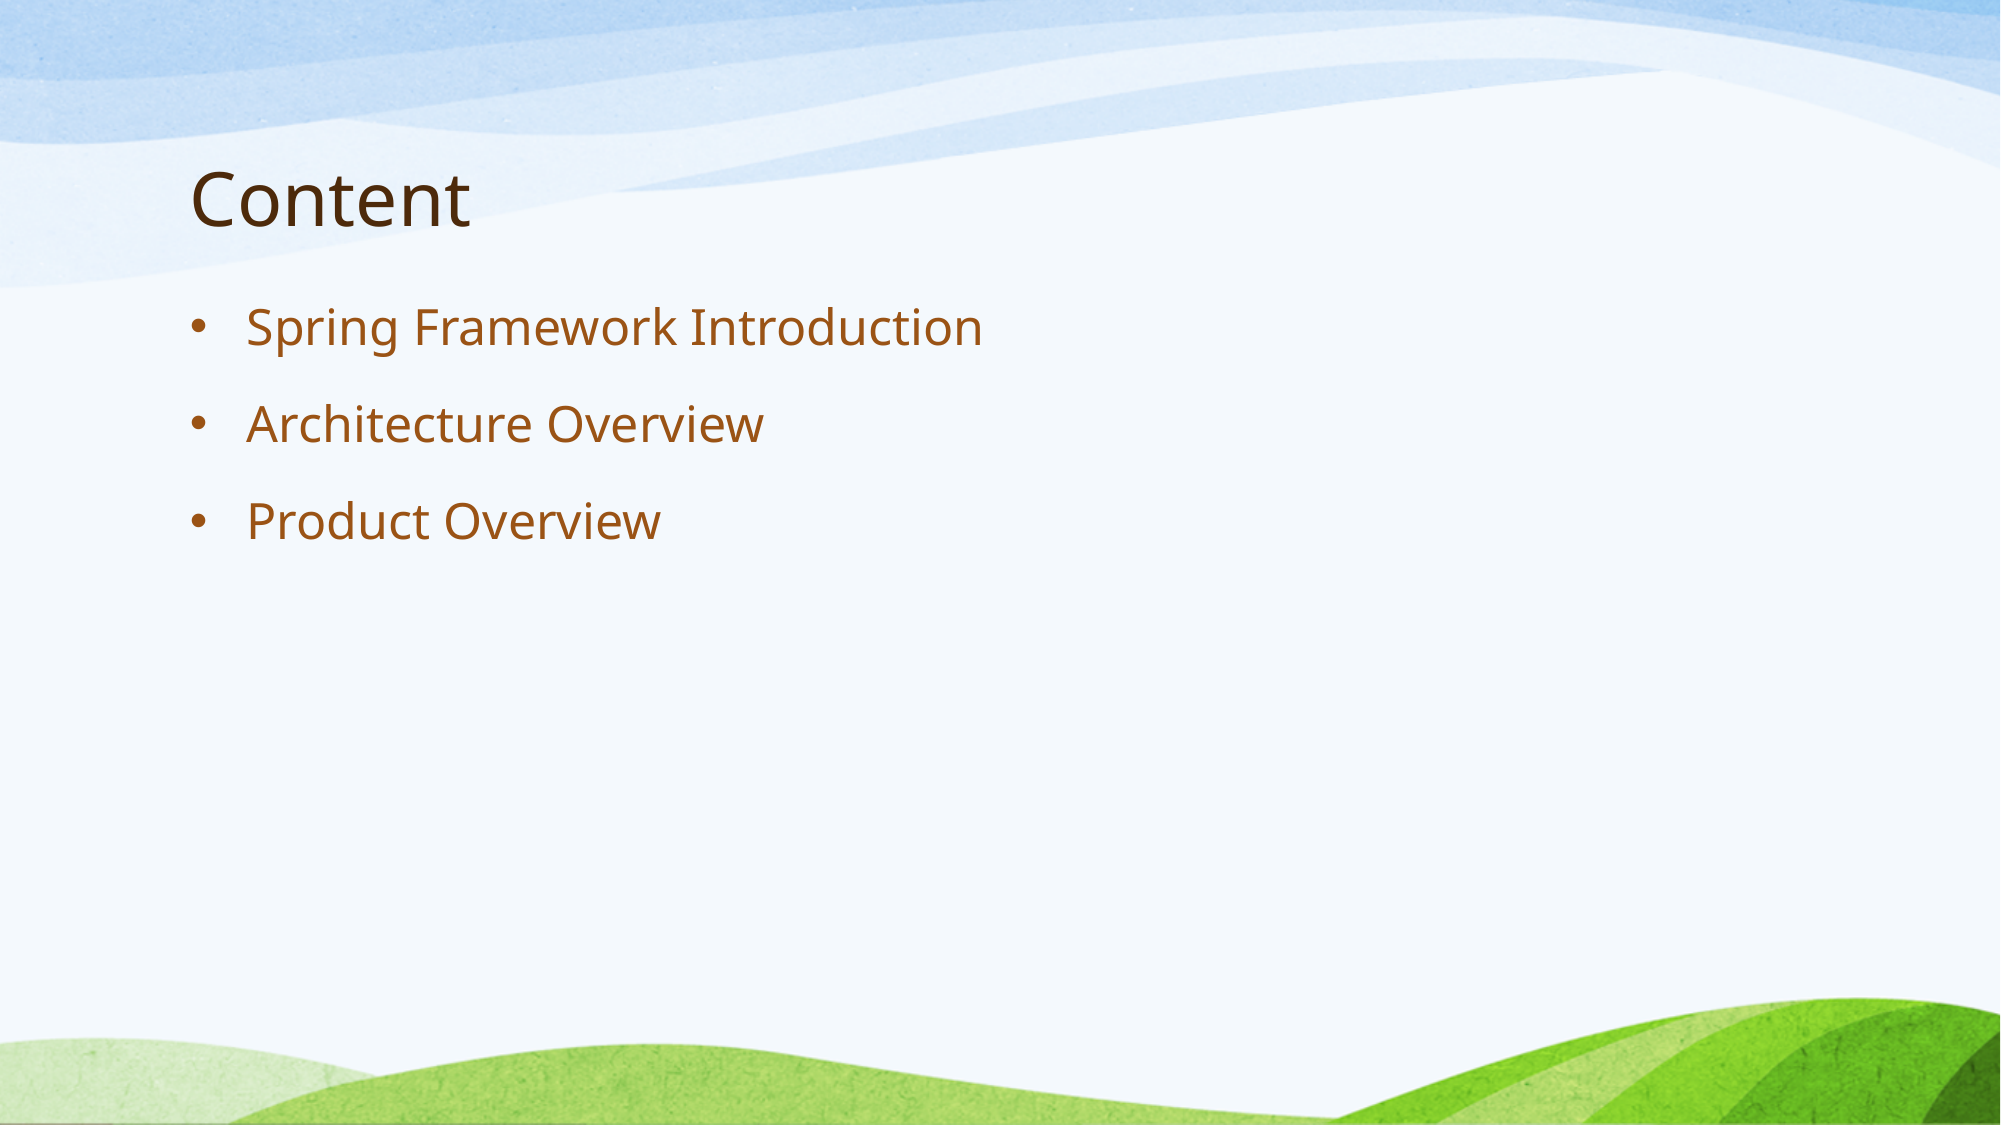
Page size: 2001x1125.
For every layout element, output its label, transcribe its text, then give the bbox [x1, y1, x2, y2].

list Spring Framework Introduction Architecture Overview Product Overview [174, 287, 1825, 982]
title Content [174, 50, 1825, 250]
picture [0, 0, 2001, 1125]
